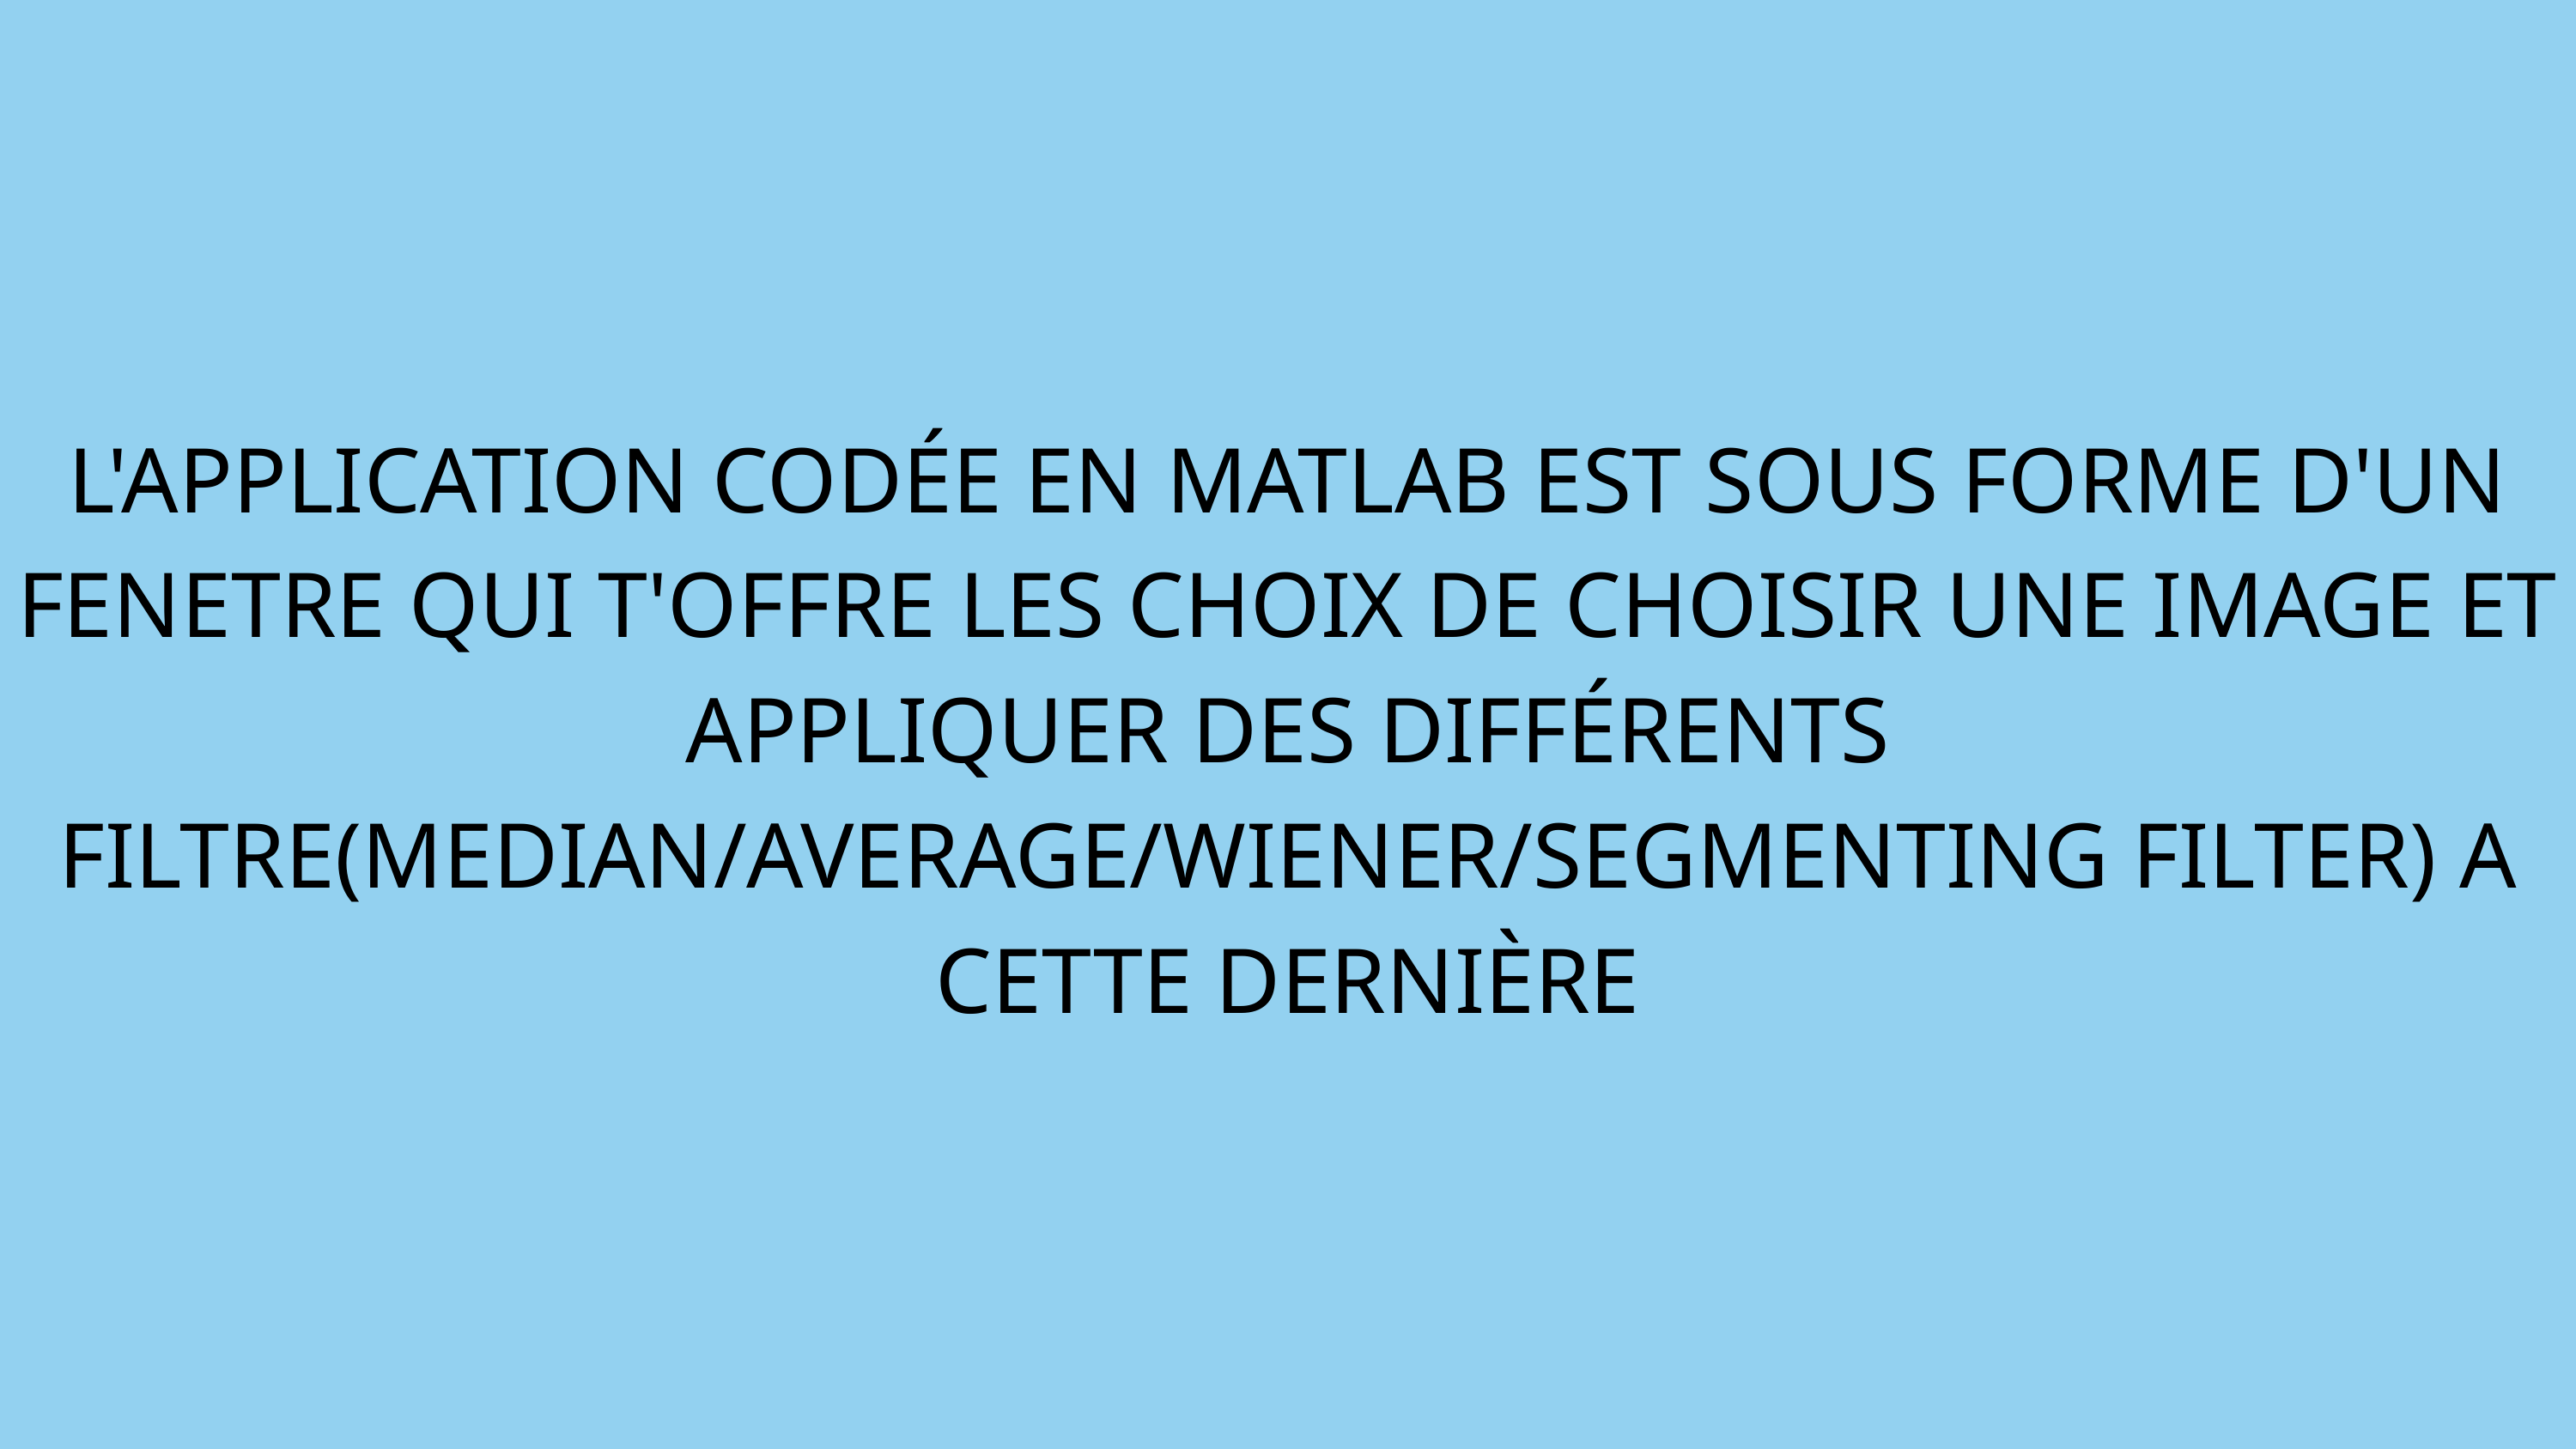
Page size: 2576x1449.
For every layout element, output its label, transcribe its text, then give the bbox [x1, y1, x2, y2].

text_box L'APPLICATION CODÉE EN MATLAB EST SOUS FORME D'UN FENETRE QUI T'OFFRE LES CHOIX DE CHOISIR UNE IMAGE ET APPLIQUER DES DIFFÉRENTS FILTRE(MEDIAN/AVERAGE/WIENER/SEGMENTING FILTER) A CETTE DERNIÈRE [0, 405, 2576, 1032]
